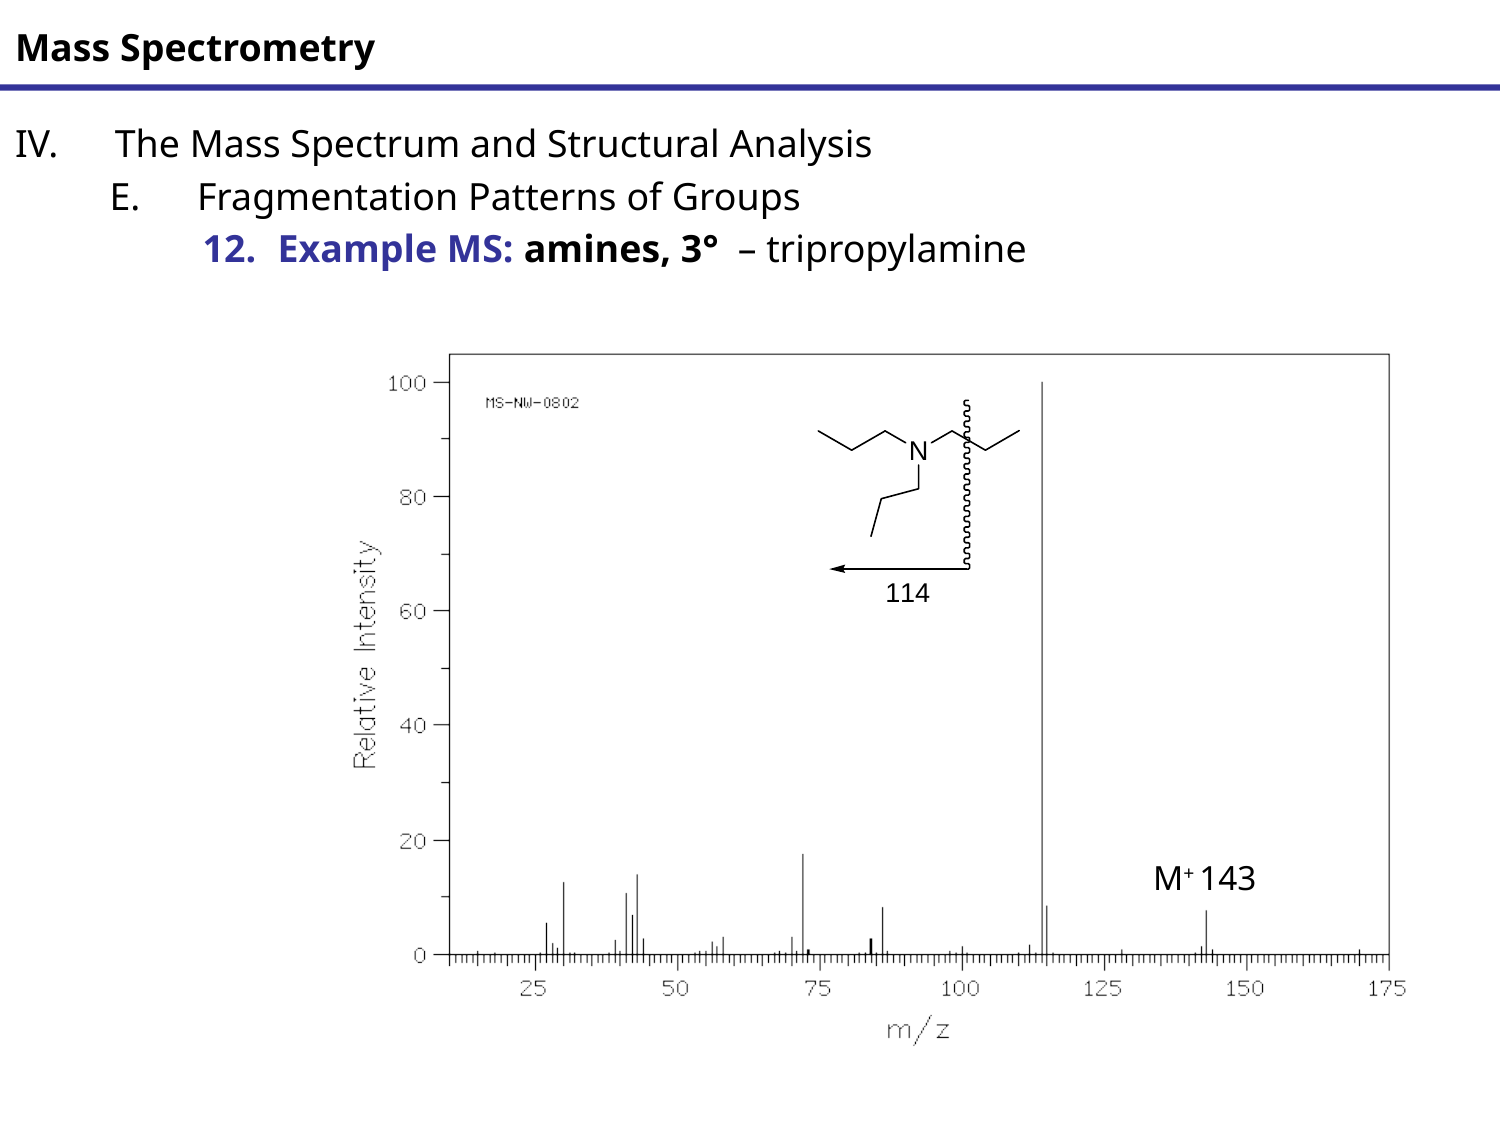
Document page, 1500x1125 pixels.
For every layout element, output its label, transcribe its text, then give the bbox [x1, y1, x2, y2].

list The Mass Spectrum and Structural Analysis Fragmentation Patterns of Groups Example MS: amines, 3° – tripropylamine [0, 112, 1500, 1013]
title Mass Spectrometry [0, 0, 1351, 93]
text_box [812, 387, 1025, 613]
picture [348, 348, 1409, 1051]
